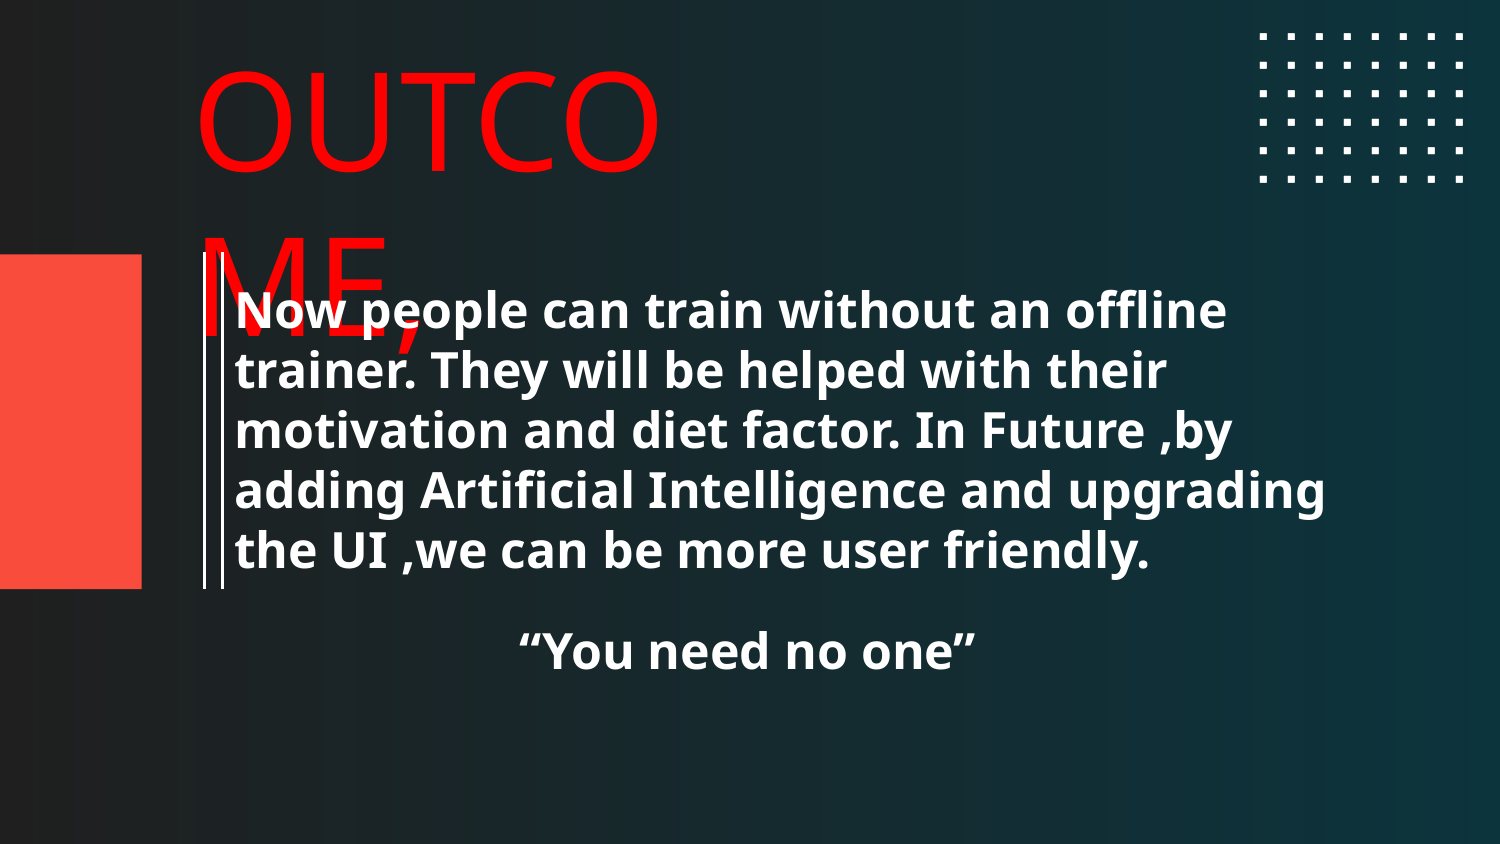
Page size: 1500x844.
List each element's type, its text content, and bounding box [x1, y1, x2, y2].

title OUTCOME, [177, 109, 805, 289]
text_box Now people can train without an offline trainer. They will be helped with their motivation and diet factor. In Future ,by adding Artificial Intelligence and upgrading the UI ,we can be more user friendly. “You need no one” [228, 389, 1404, 569]
text_box [0, 254, 142, 590]
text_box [1259, 33, 1463, 183]
